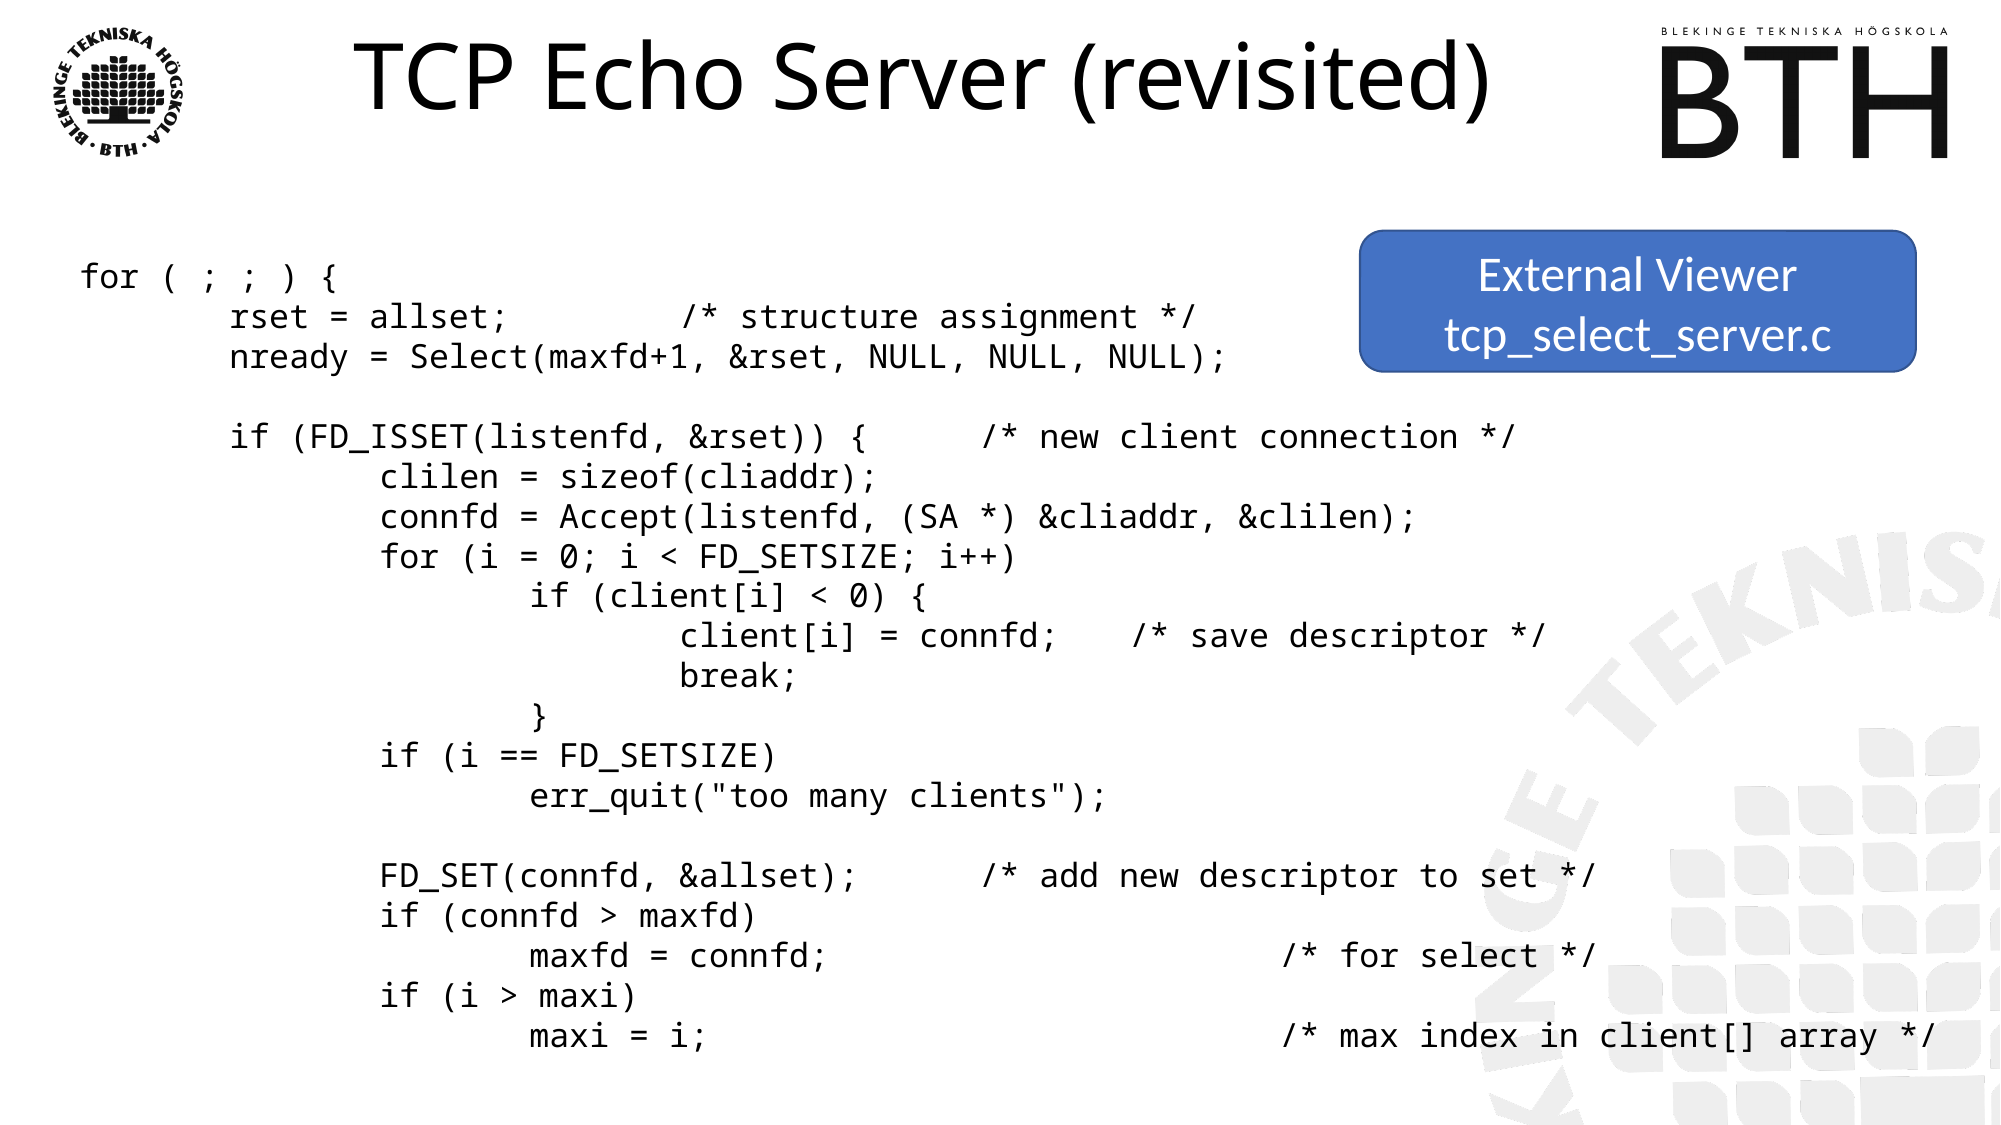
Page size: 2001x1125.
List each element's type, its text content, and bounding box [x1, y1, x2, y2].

picture [1475, 531, 2000, 1125]
text_box External Viewer tcp_select_server.c [1358, 229, 1917, 373]
title TCP Echo Server (revisited) [187, 0, 1658, 161]
picture [47, 21, 189, 163]
text_box for ( ; ; ) { rset = allset; /* structure assignment */ nready = Select(maxfd+1, &rset, NULL, NULL, NULL); if (FD_ISSET(listenfd, &rset)) { /* new client connection */ clilen = sizeof(cliaddr); connfd = Accept(listenfd, (SA *) &cliaddr, &clilen); for (i = 0; i < FD_SETSIZE; i++) if (client[i] < 0) { client[i] = connfd; /* save descriptor */ break; } if (i == FD_SETSIZE) err_quit("too many clients"); FD_SET(connfd, &allset); /* add new descriptor to set */ if (connfd > maxfd) maxfd = connfd; /* for select */ if (i > maxi) maxi = i; /* max index in client[] array */ [64, 247, 1978, 1062]
picture [1656, 21, 1953, 163]
